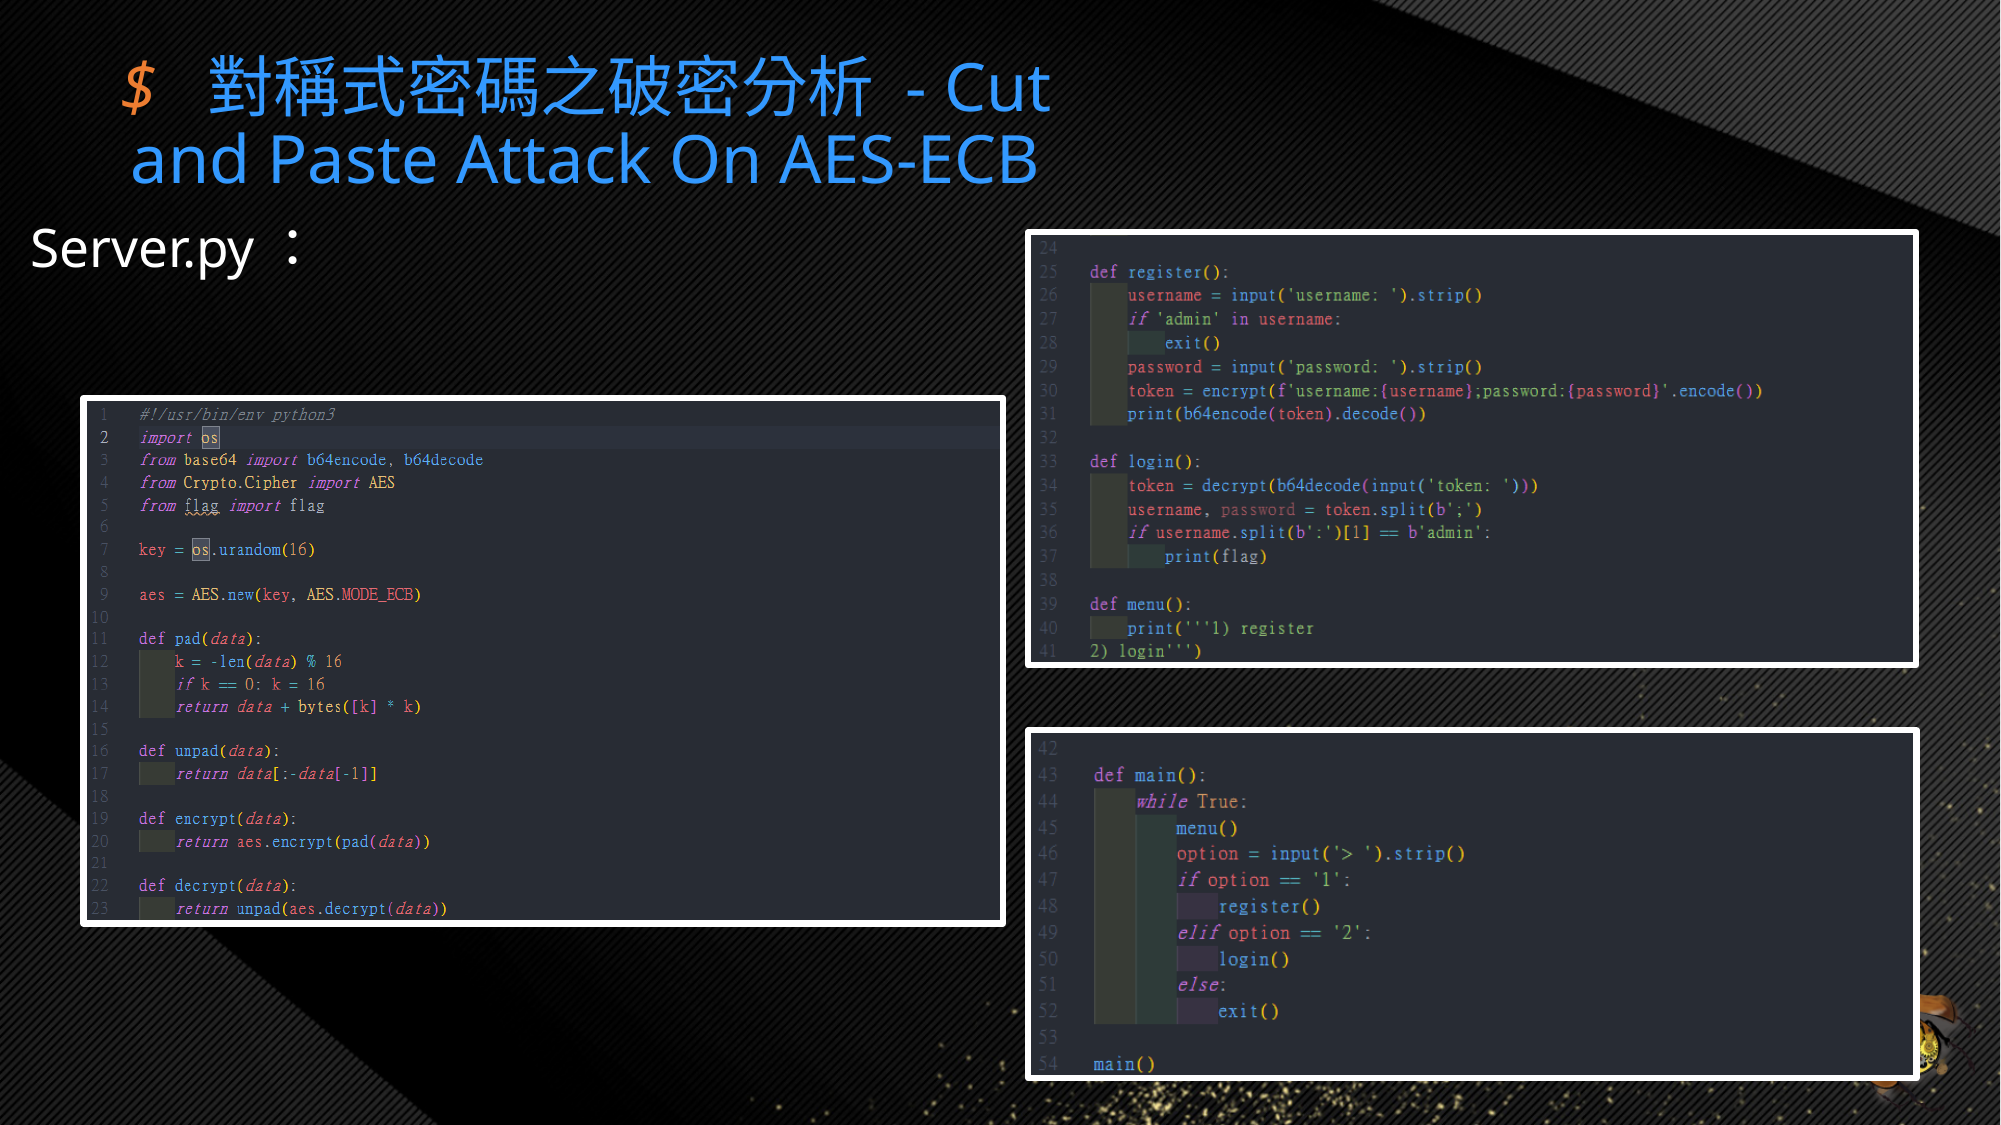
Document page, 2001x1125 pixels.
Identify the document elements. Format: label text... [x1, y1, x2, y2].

text_box Server.py： [15, 214, 357, 300]
picture [0, 0, 2001, 1125]
text_box $ 對稱式密碼之破密分析 - Cut and Paste Attack On AES-ECB [38, 36, 1134, 215]
